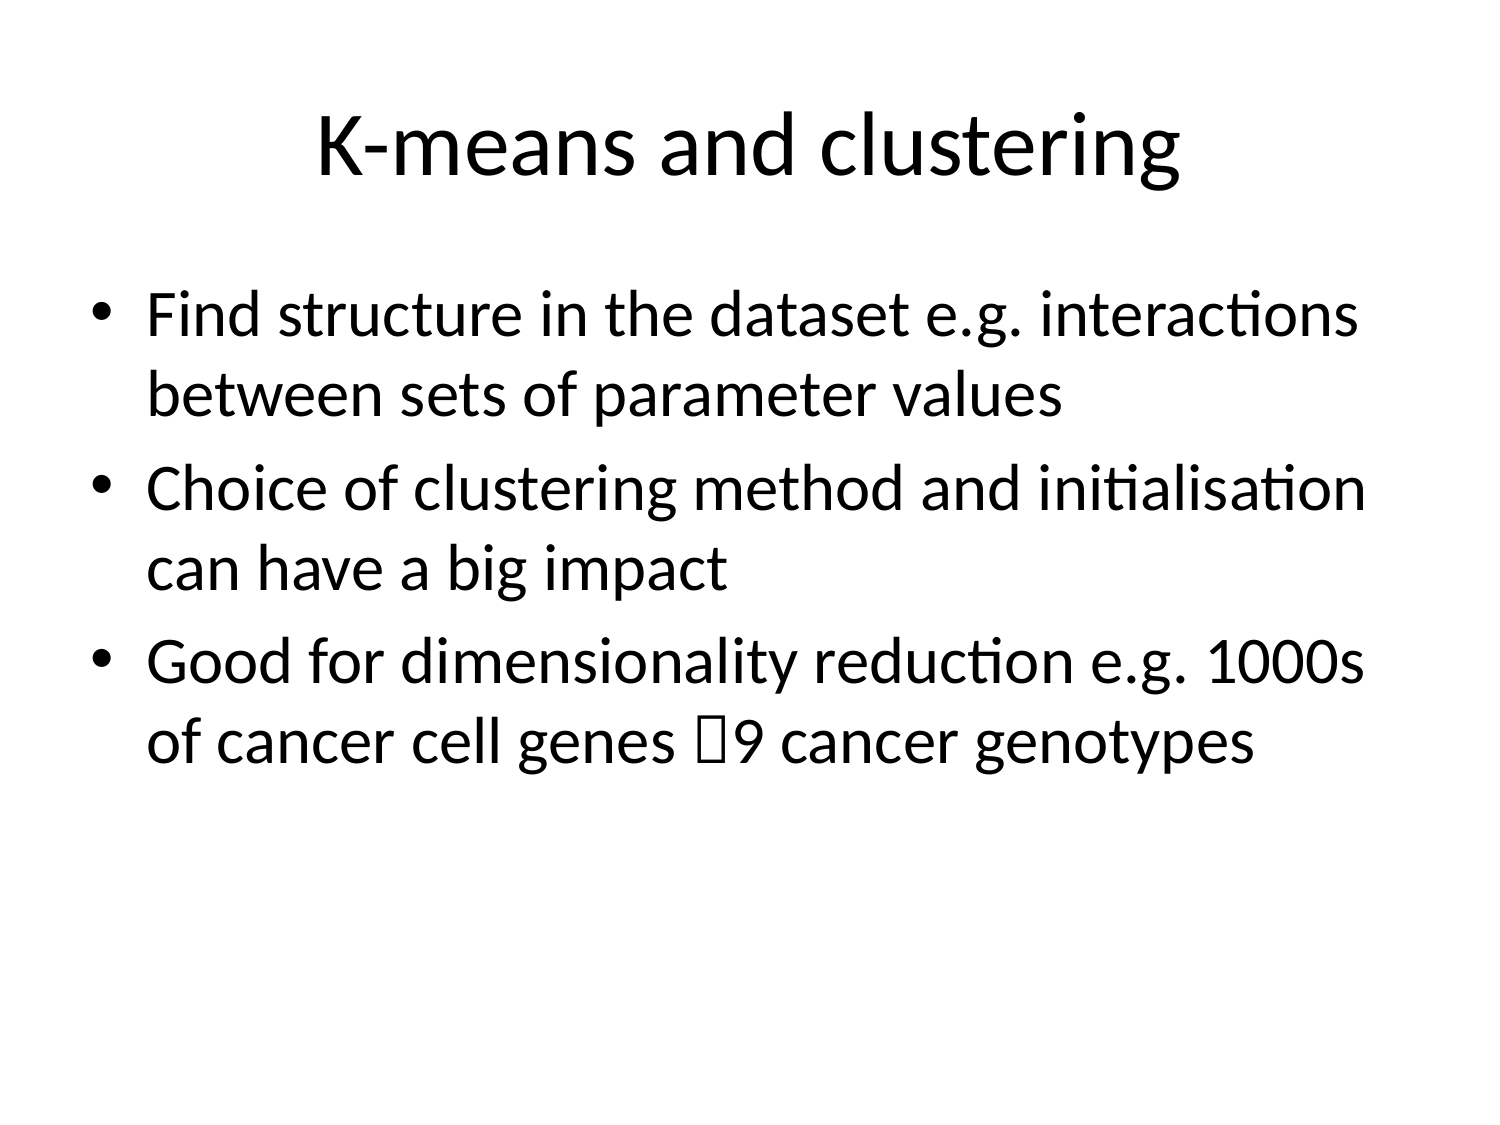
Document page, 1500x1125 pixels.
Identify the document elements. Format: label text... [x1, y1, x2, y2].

list Find structure in the dataset e.g. interactions between sets of parameter values Choice of clustering method and initialisation can have a big impact Good for dimensionality reduction e.g. 1000s of cancer cell genes 9 cancer genotypes [75, 262, 1425, 1005]
title K-means and clustering [75, 45, 1425, 233]
